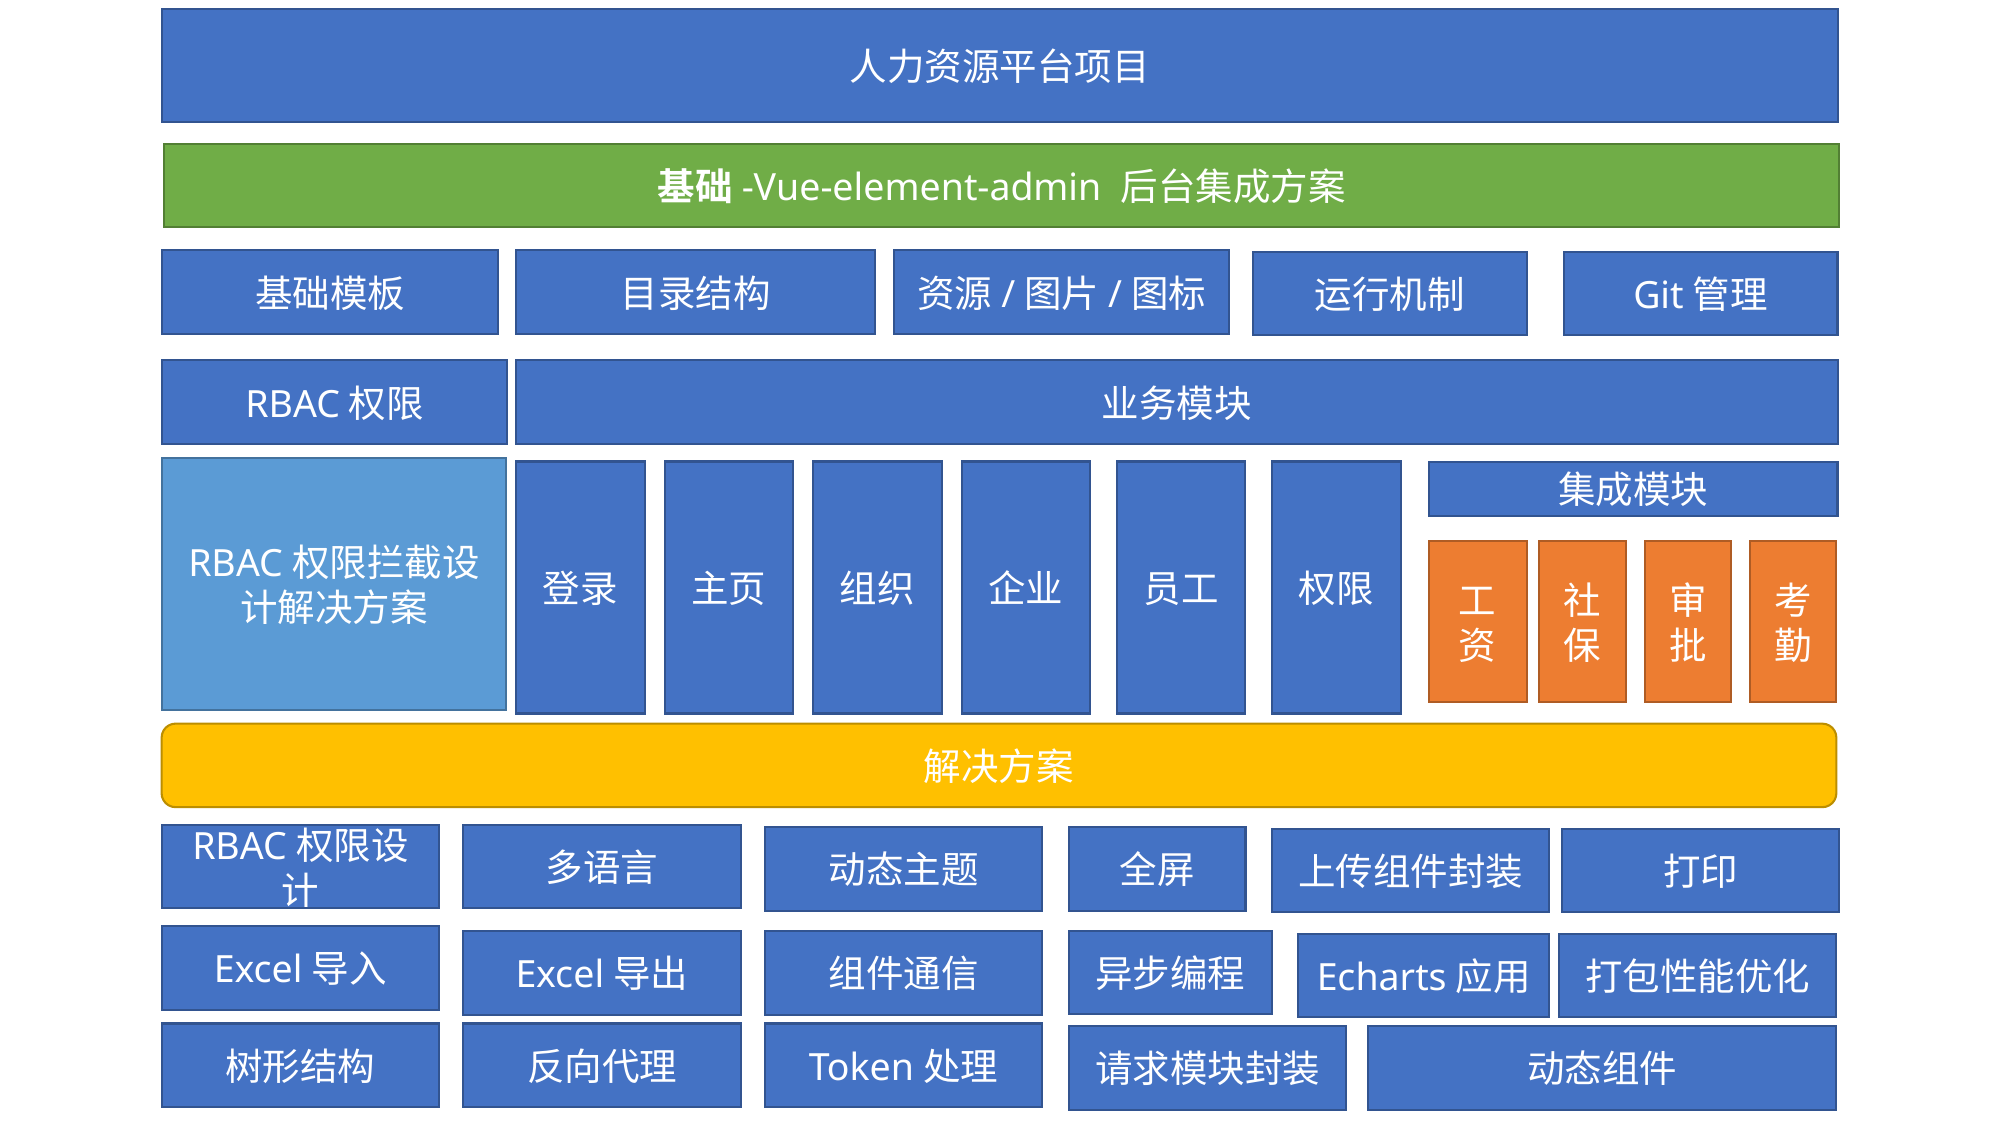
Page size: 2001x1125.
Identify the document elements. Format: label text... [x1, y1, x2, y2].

text_box Excel导出 [462, 930, 742, 1016]
text_box 组织 [812, 460, 943, 715]
text_box 组件通信 [764, 930, 1043, 1016]
text_box RBAC权限 [161, 359, 508, 445]
text_box RBAC权限设计 [161, 824, 440, 909]
text_box 业务模块 [515, 359, 1839, 445]
text_box 打印 [1561, 828, 1840, 913]
text_box 资源/图片/图标 [893, 249, 1230, 335]
text_box 打包性能优化 [1558, 933, 1837, 1018]
text_box 树形结构 [161, 1022, 440, 1108]
text_box 异步编程 [1068, 930, 1273, 1015]
text_box 登录 [515, 460, 646, 715]
text_box 目录结构 [515, 249, 876, 335]
text_box 全屏 [1068, 826, 1247, 912]
text_box 社保 [1538, 540, 1627, 703]
text_box 反向代理 [462, 1022, 742, 1108]
text_box 多语言 [462, 824, 742, 909]
text_box Echarts应用 [1297, 933, 1550, 1018]
text_box 人力资源平台项目 [161, 8, 1839, 123]
text_box Excel导入 [161, 925, 440, 1011]
text_box RBAC权限拦截设计解决方案 [161, 457, 507, 711]
text_box 工资 [1428, 540, 1528, 703]
text_box 员工 [1116, 460, 1246, 715]
text_box 权限 [1271, 460, 1402, 715]
text_box Token处理 [764, 1022, 1043, 1108]
text_box 审批 [1644, 540, 1732, 703]
text_box 运行机制 [1252, 251, 1528, 336]
text_box 动态组件 [1367, 1025, 1837, 1111]
text_box 集成模块 [1428, 461, 1839, 517]
text_box 解决方案 [160, 722, 1838, 809]
text_box 请求模块封装 [1068, 1025, 1347, 1111]
text_box Git管理 [1563, 251, 1839, 336]
text_box 基础-Vue-element-admin 后台集成方案 [163, 143, 1840, 228]
text_box 动态主题 [764, 826, 1043, 912]
text_box 上传组件封装 [1271, 828, 1550, 913]
text_box 企业 [961, 460, 1091, 715]
text_box 基础模板 [161, 249, 499, 335]
text_box 主页 [664, 460, 794, 715]
text_box 考勤 [1749, 540, 1837, 703]
